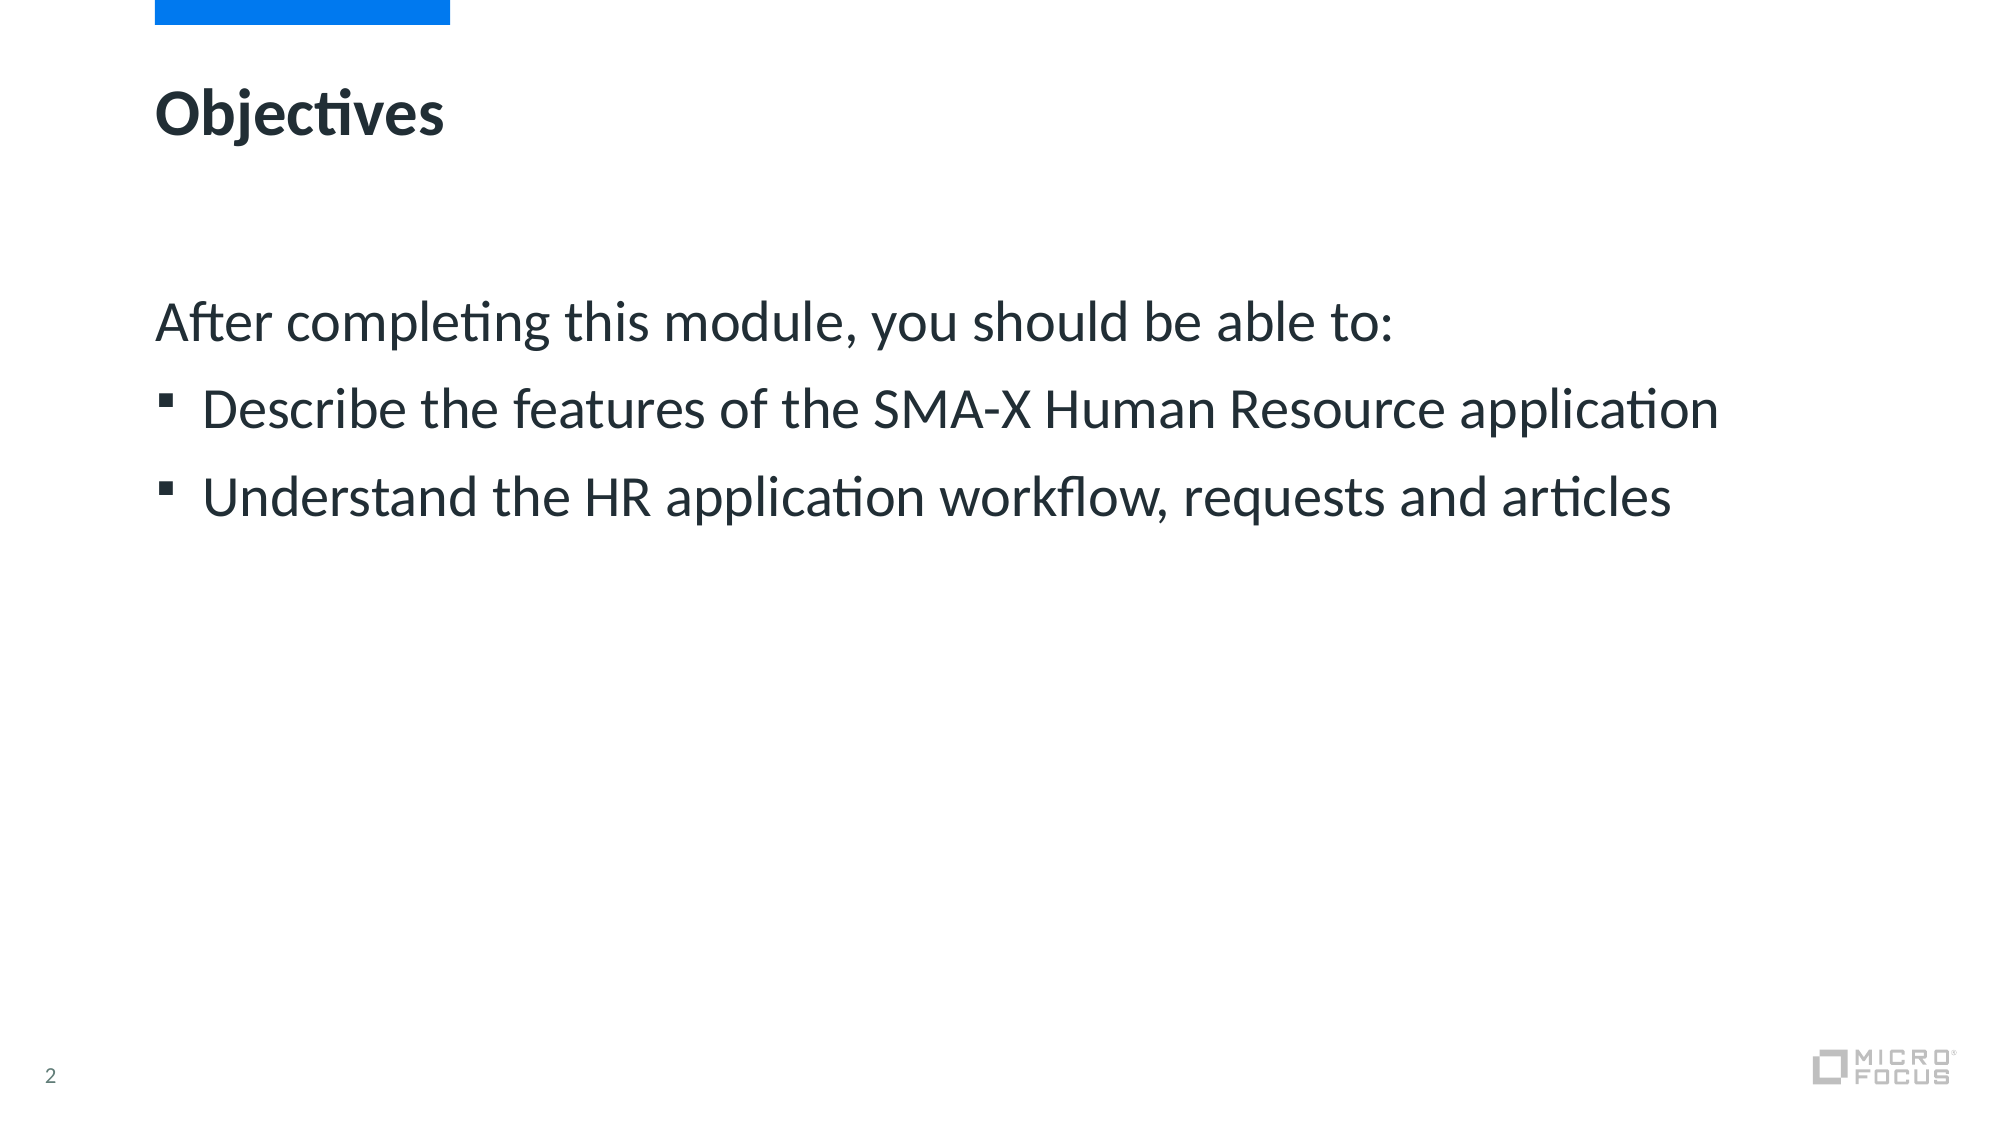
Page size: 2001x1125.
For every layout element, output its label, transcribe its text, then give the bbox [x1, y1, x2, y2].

list After completing this module, you should be able to: Describe the features of the SMA-X Human Resource application Understand the HR application workflow, requests and articles [155, 283, 1882, 1014]
title Objectives [155, 70, 1847, 248]
slide_number 2 [30, 1051, 90, 1097]
